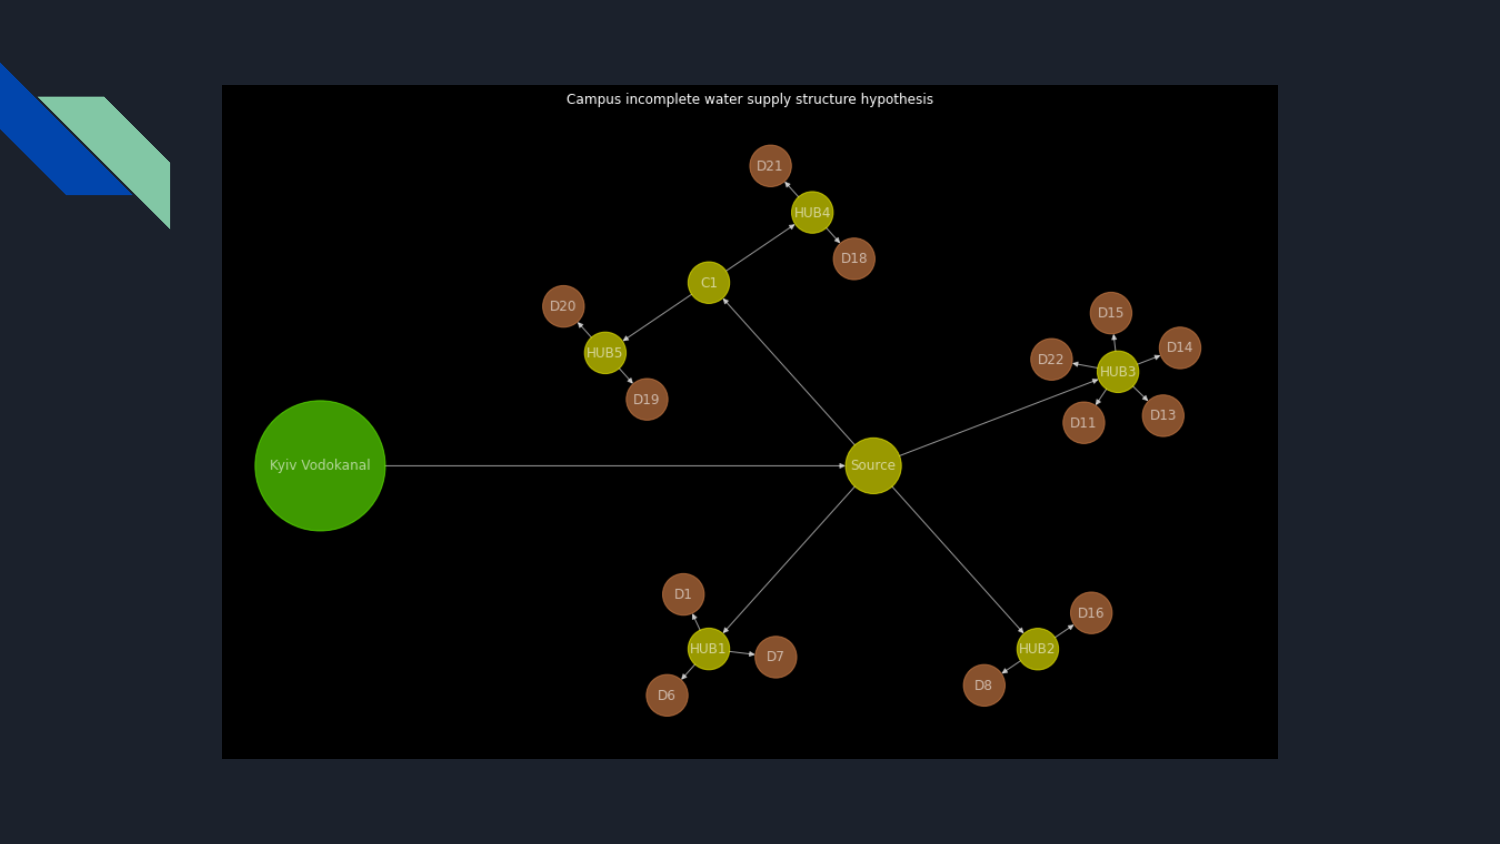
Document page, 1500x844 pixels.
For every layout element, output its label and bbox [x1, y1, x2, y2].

picture [221, 84, 1278, 759]
